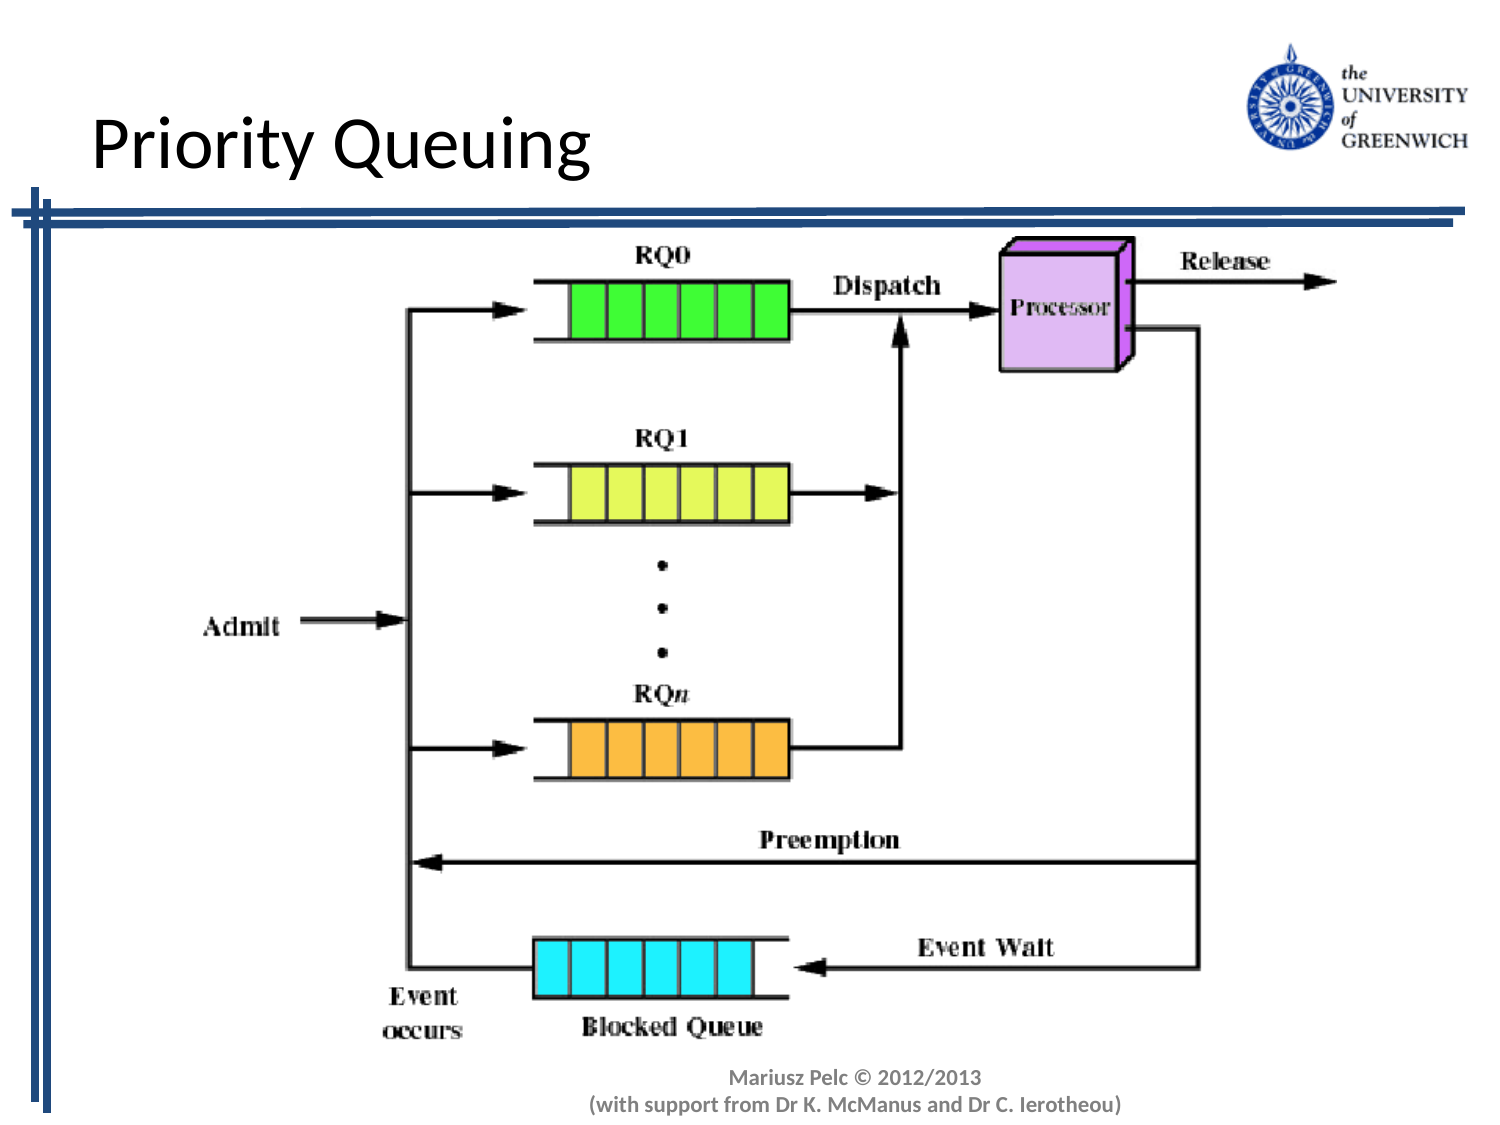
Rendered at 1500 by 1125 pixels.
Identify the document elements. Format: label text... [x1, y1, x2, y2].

title Priority Queuing [76, 45, 1226, 208]
picture [203, 235, 1338, 1054]
picture [1241, 34, 1477, 159]
text_box Mariusz Pelc © 2012/2013 (with support from Dr K. McManus and Dr C. Ierotheou) [573, 1063, 1137, 1125]
